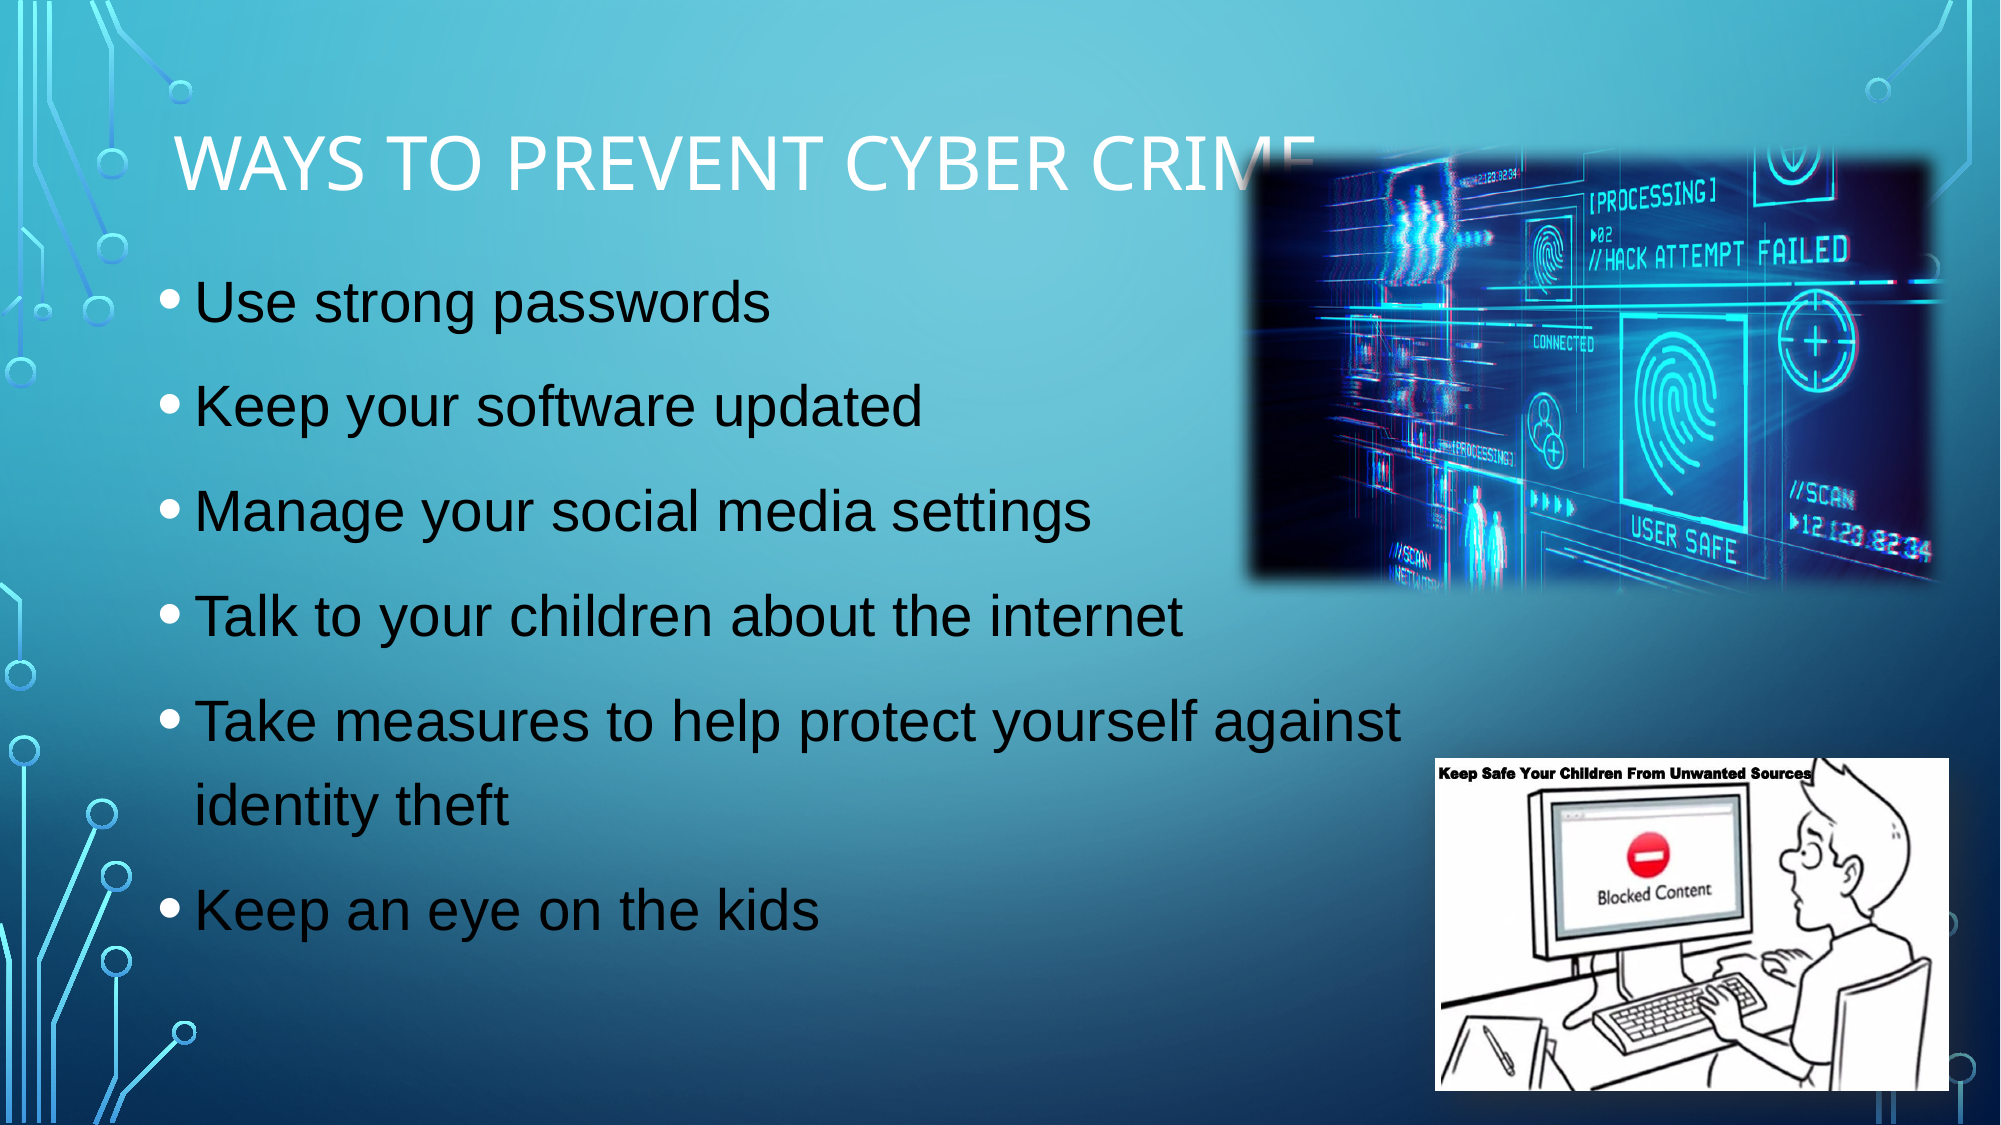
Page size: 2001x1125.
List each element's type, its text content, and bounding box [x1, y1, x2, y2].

list Use strong passwords Keep your software updated Manage your social media settings Talk to your children about the internet Take measures to help protect yourself against identity theft Keep an eye on the kids [142, 242, 1549, 824]
picture [1230, 140, 1949, 598]
title Ways to prevent cyber crime [158, 44, 1784, 242]
picture [1435, 757, 1949, 1091]
